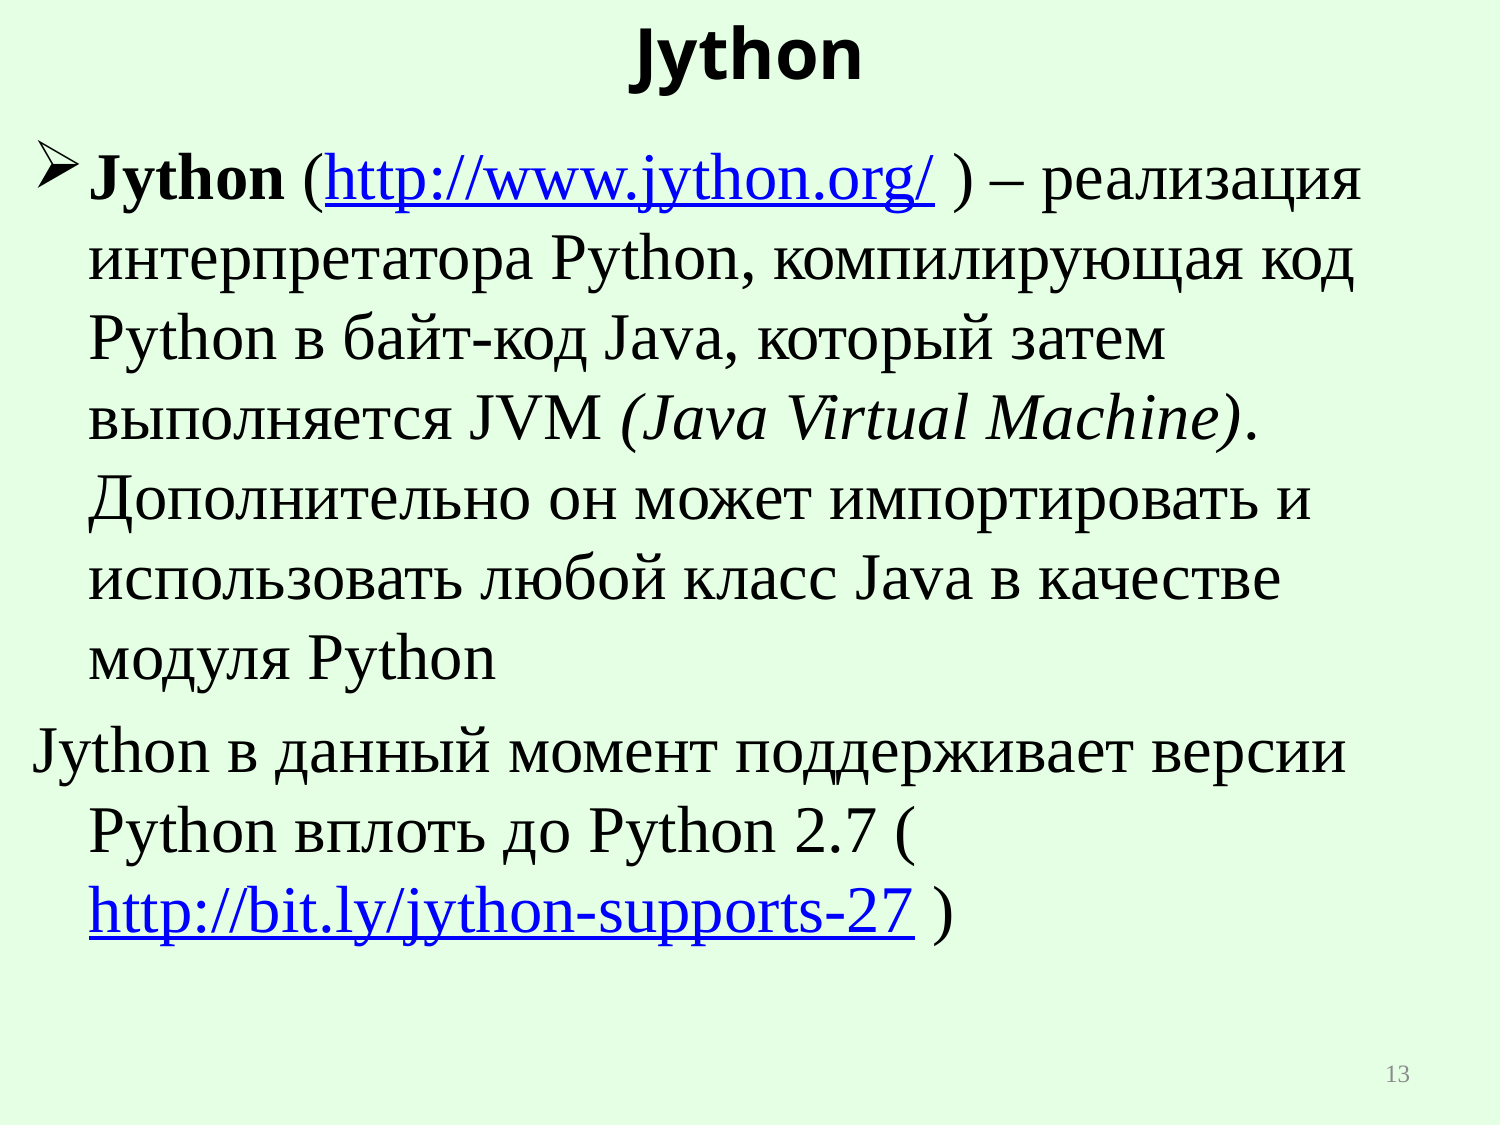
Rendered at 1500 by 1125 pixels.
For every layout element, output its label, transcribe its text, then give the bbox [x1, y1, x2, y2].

title Jython [17, 0, 1483, 102]
slide_number 13 [1074, 1042, 1425, 1103]
list Jython (http://www.jython.org/ ) – реализация интерпретатора Python, компилирующая код Python в байт-код Java, который затем выполняется JVM (Java Virtual Machine). Дополнительно он может импортировать и использовать любой класс Java в качестве модуля Python Jython в данный момент поддерживает версии Python вплоть до Python 2.7 (http://bit.ly/jython-supports-27 ) [17, 125, 1483, 1035]
